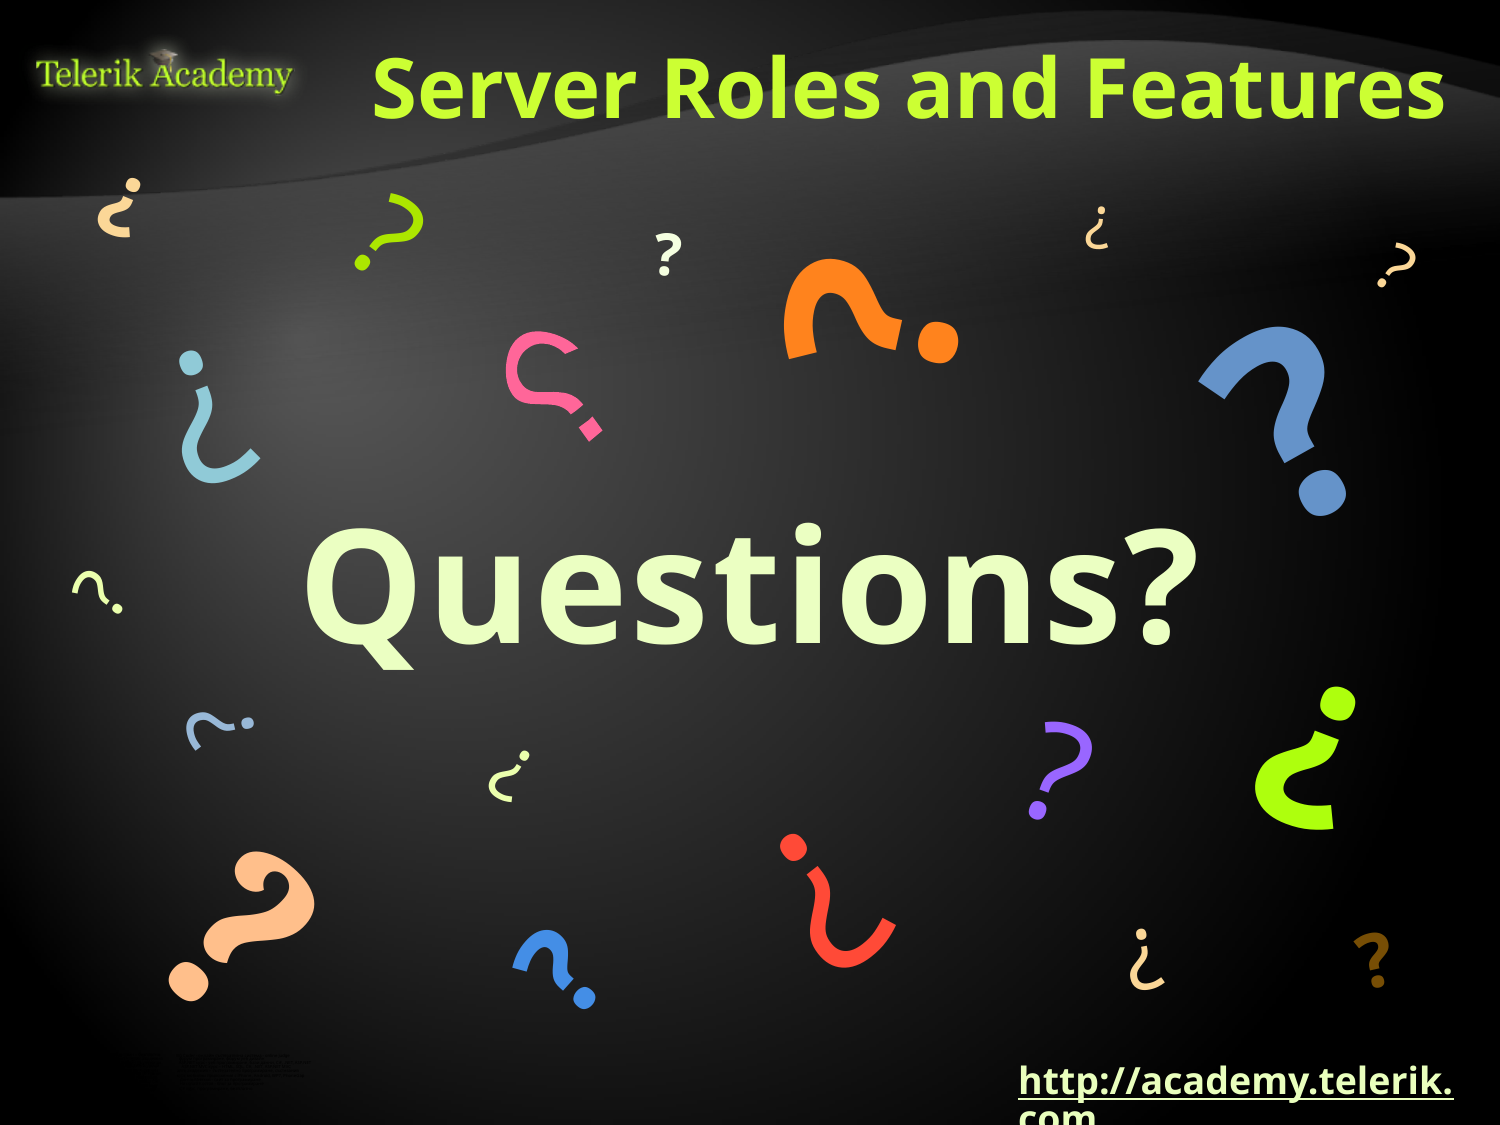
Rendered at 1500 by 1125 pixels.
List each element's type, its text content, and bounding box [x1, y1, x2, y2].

list http://academy.telerik.com [1003, 1050, 1481, 1111]
picture [0, 0, 1500, 1125]
title Server Roles and Features [300, 24, 1463, 163]
